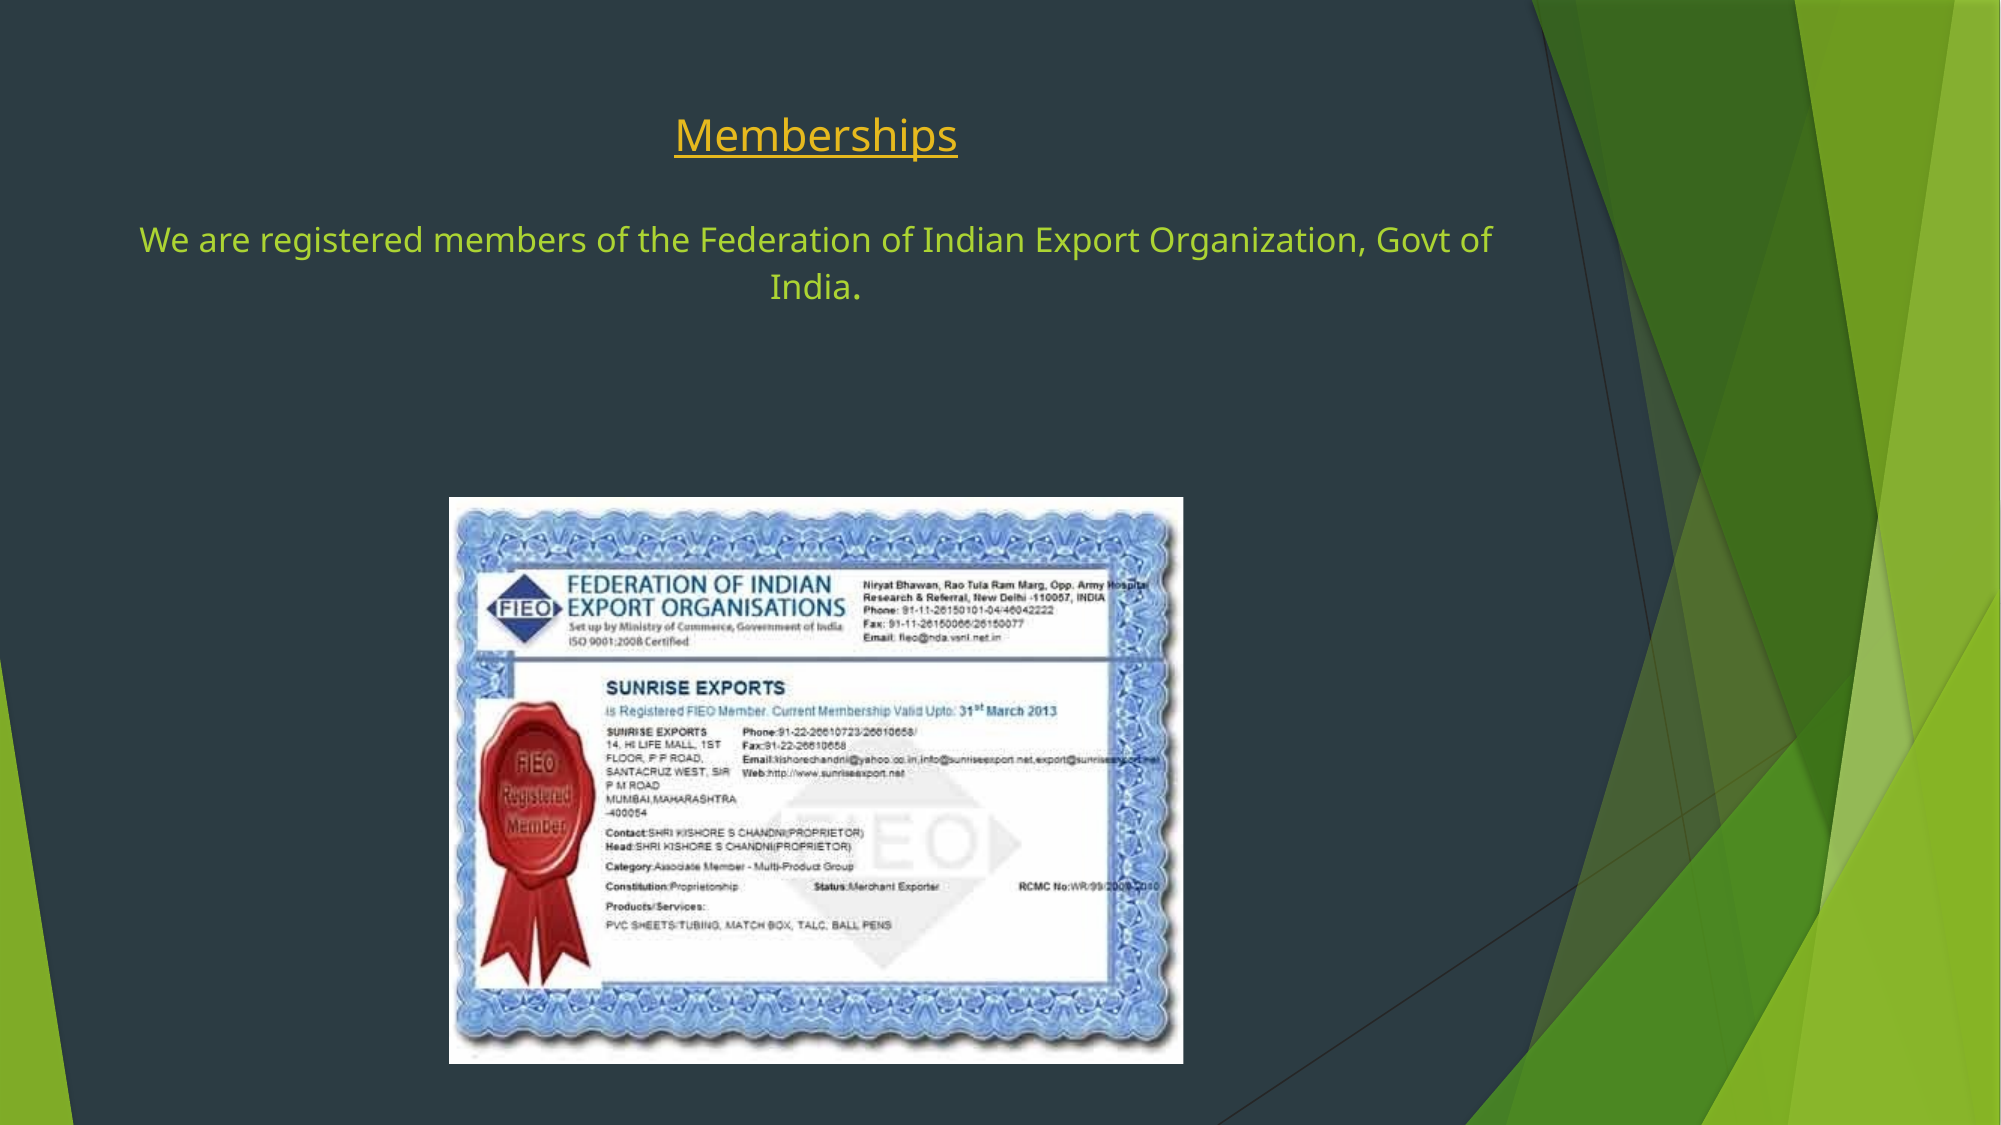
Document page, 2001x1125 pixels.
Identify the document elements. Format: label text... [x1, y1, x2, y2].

title Memberships We are registered members of the Federation of Indian Export Organization, Govt of India. [111, 99, 1522, 317]
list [448, 497, 1184, 1064]
